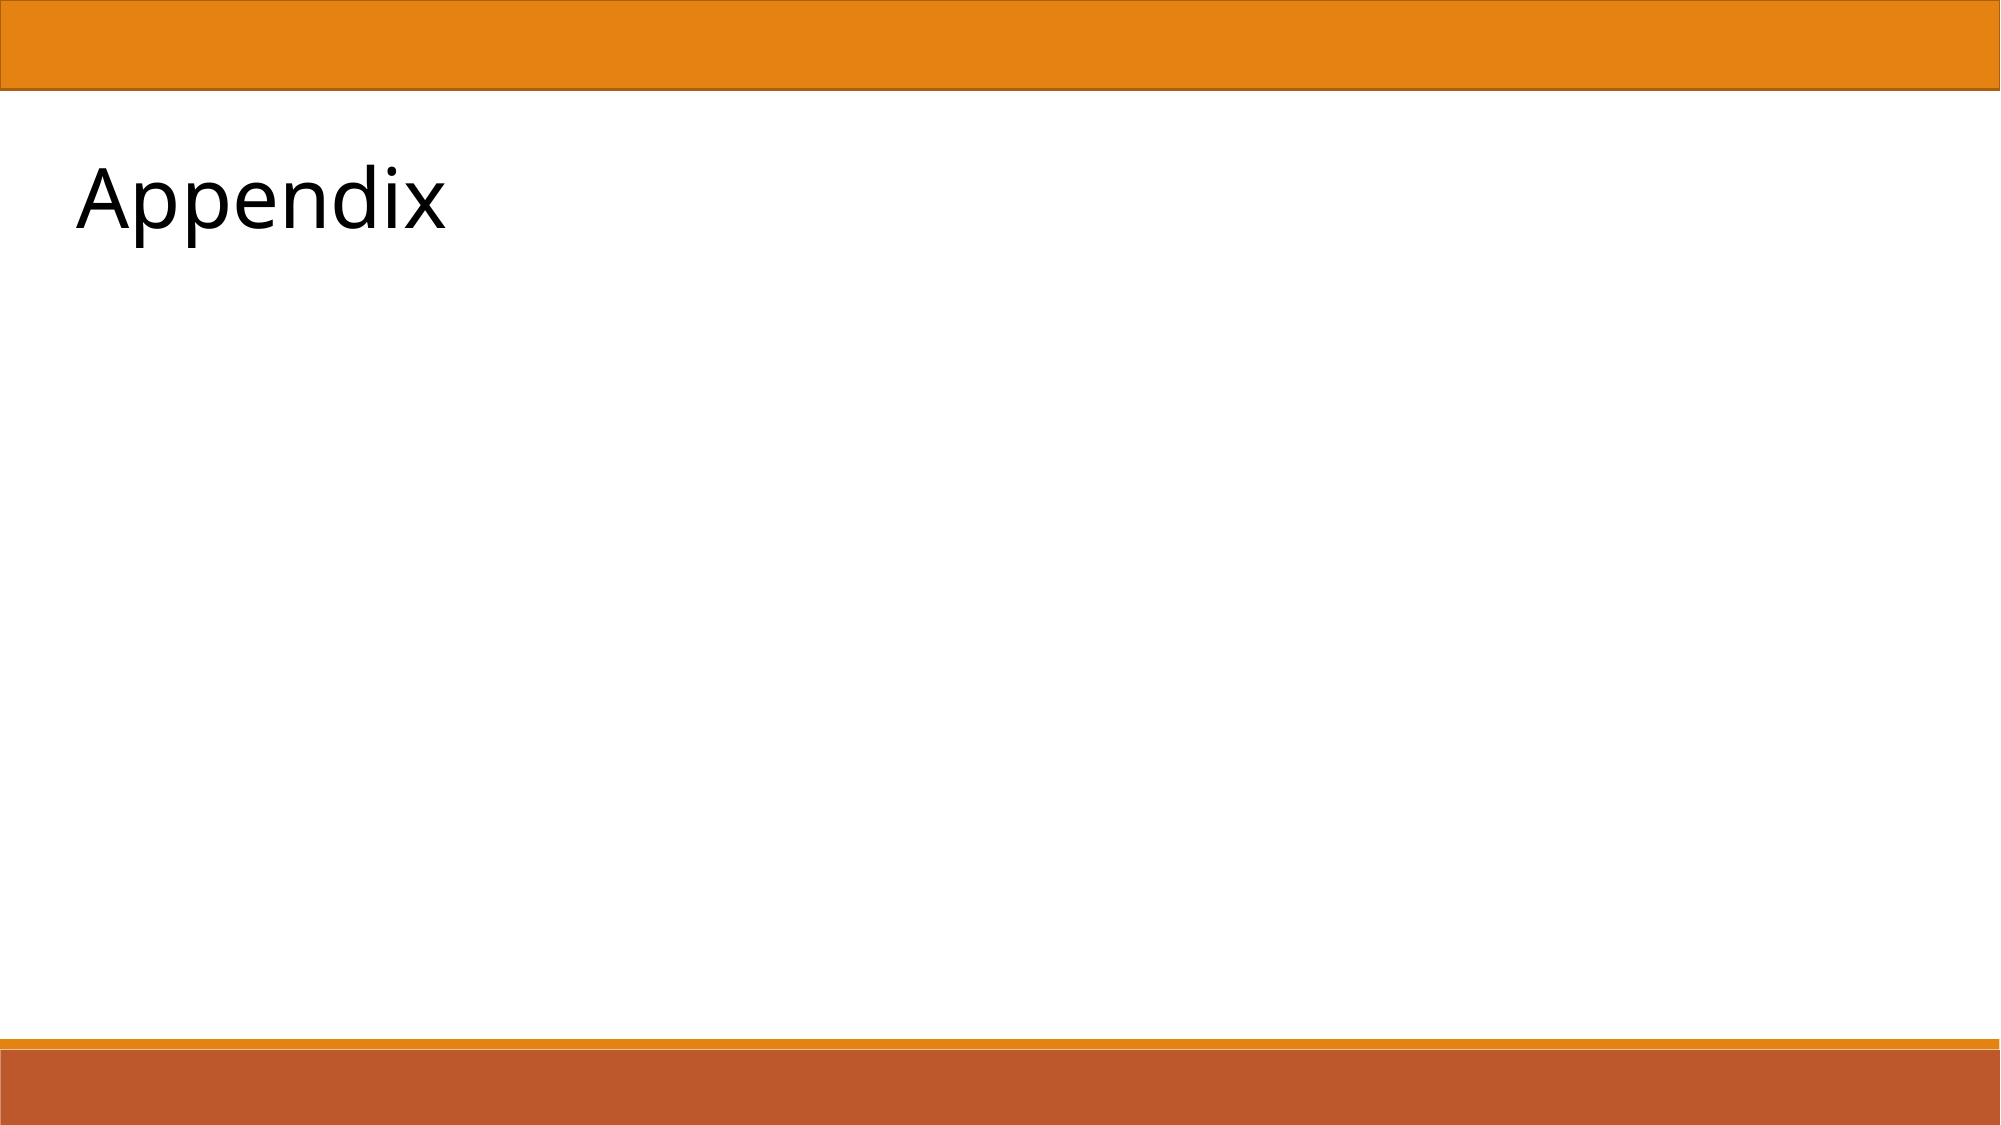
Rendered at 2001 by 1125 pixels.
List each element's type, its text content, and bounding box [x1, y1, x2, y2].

text_box Appendix [61, 138, 544, 253]
text_box [0, 0, 2000, 91]
